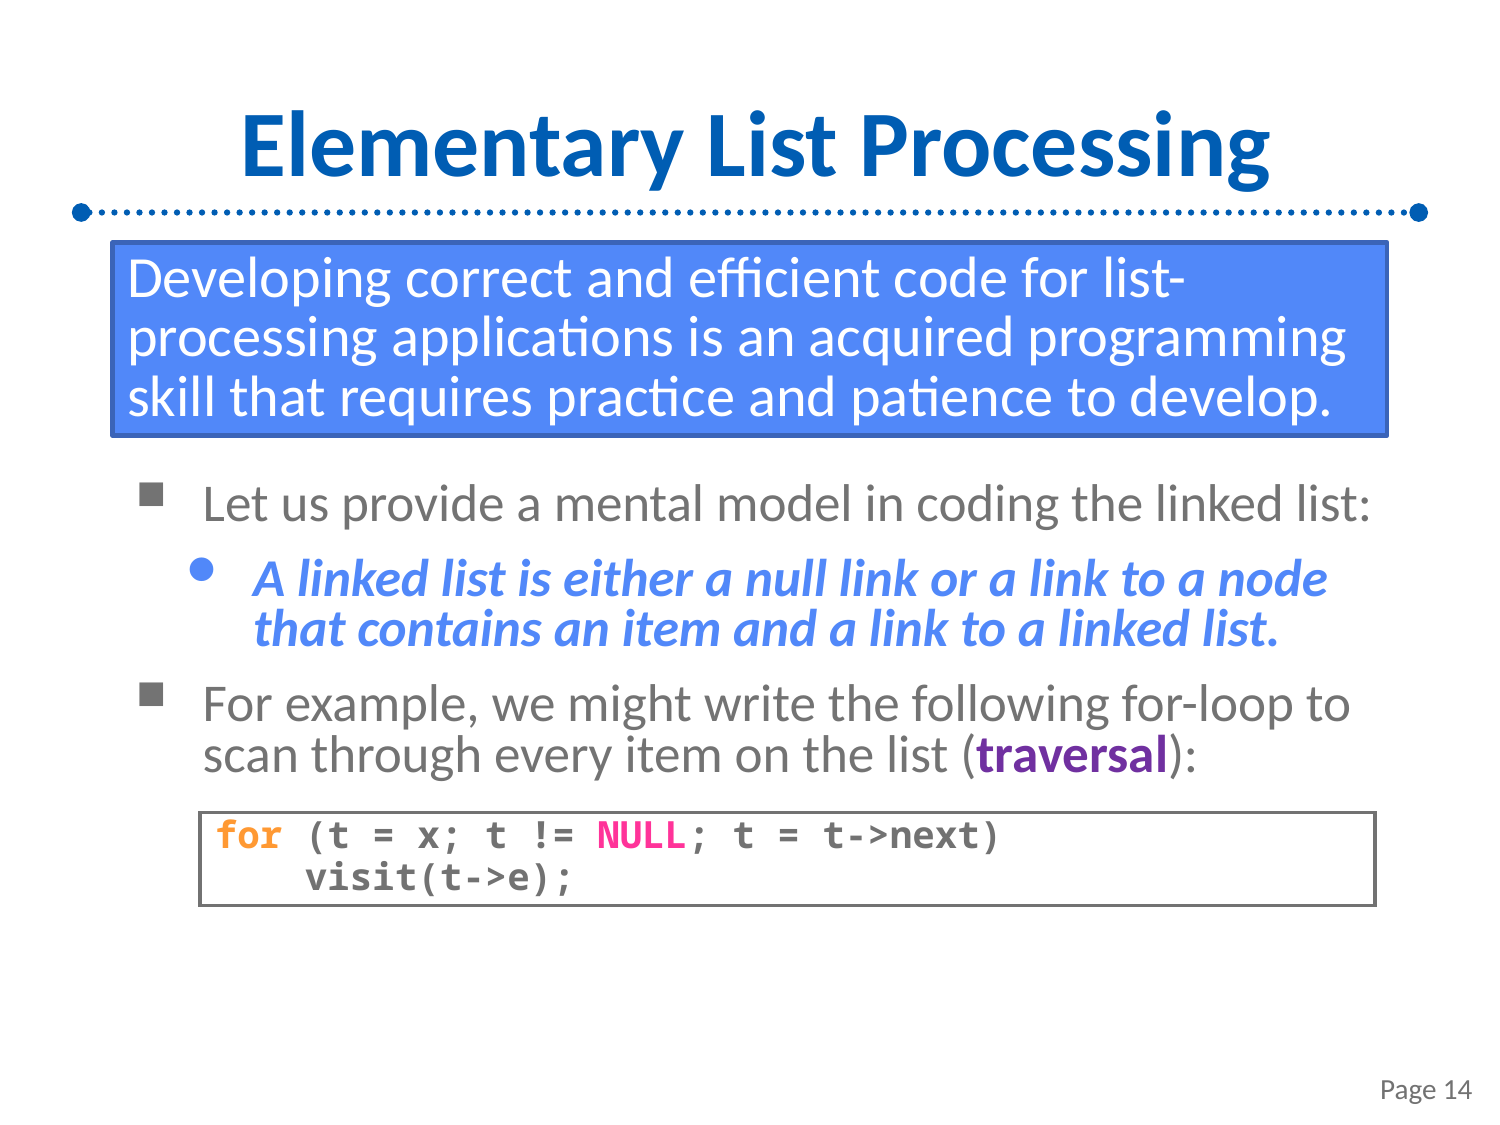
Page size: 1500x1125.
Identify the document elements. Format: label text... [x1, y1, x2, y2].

list Let us provide a mental model in coding the linked list: A linked list is either a null link or a link to a node that contains an item and a link to a linked list. For example, we might write the following for-loop to scan through every item on the list (traversal): [99, 474, 1413, 826]
title Elementary List Processing [99, 62, 1413, 215]
slide_number Page 14 [1312, 1034, 1488, 1113]
text_box for (t = x; t != NULL; t = t->next) visit(t->e); [200, 812, 1375, 906]
text_box Developing correct and efficient code for list-processing applications is an acquired programming skill that requires practice and patience to develop. [110, 240, 1389, 438]
